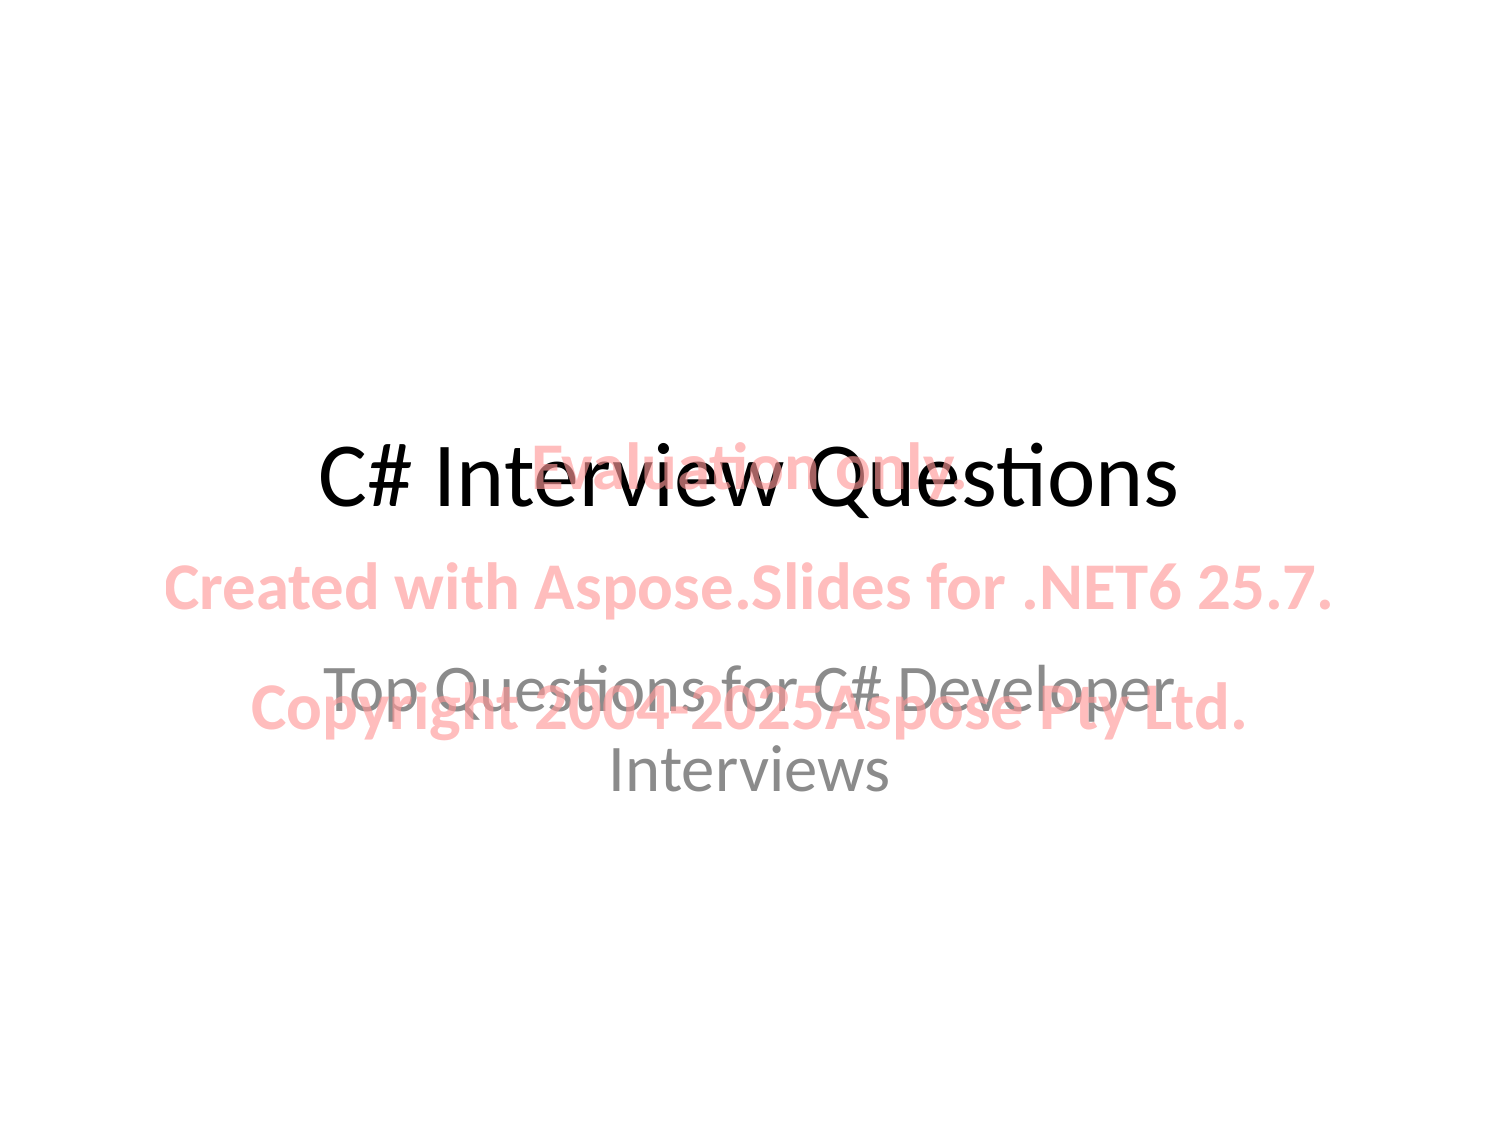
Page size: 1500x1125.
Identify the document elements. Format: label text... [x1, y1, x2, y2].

text_box Evaluation only. Created with Aspose.Slides for .NET6 25.7. Copyright 2004-2025Aspose Pty Ltd. [149, 375, 1351, 750]
subtitle Top Questions for C# Developer Interviews [225, 750, 1275, 925]
title C# Interview Questions [112, 349, 1388, 591]
